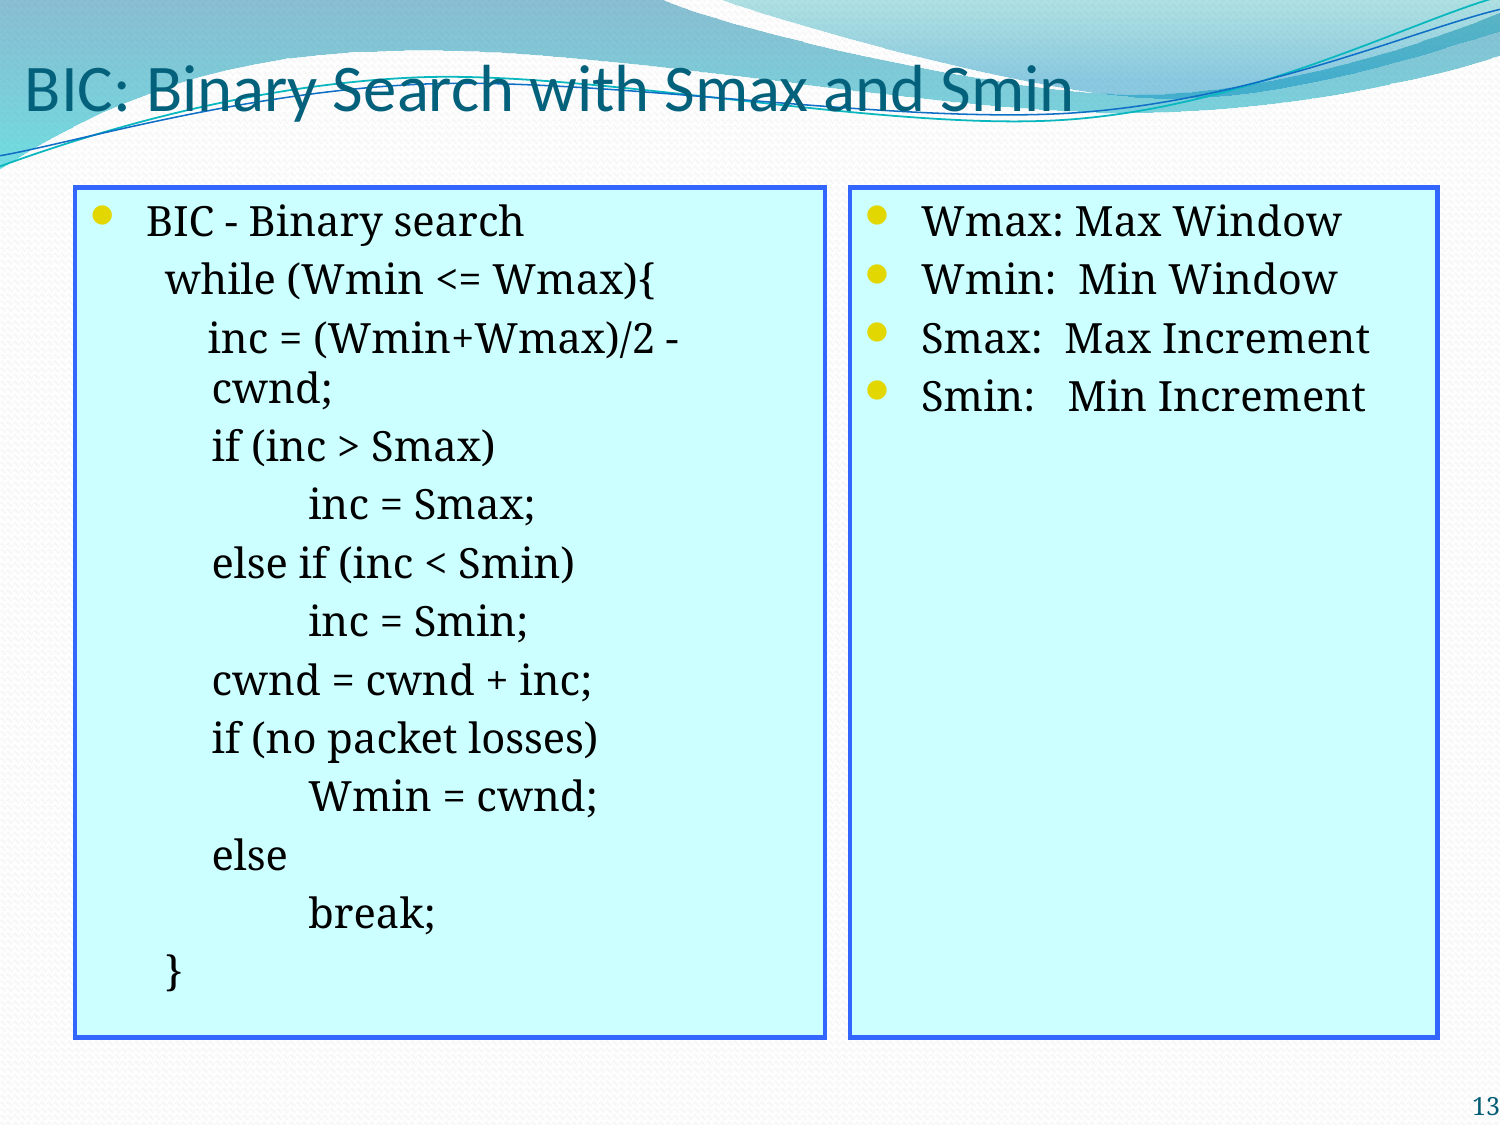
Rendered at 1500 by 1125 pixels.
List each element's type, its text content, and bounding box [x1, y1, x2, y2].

text_box BIC - Binary search while (Wmin <= Wmax){ inc = (Wmin+Wmax)/2 - cwnd; if (inc > Smax) inc = Smax; else if (inc < Smin) inc = Smin; cwnd = cwnd + inc; if (no packet losses) Wmin = cwnd; else break; } [74, 187, 825, 1038]
title BIC: Binary Search with Smax and Smin [24, 24, 1425, 125]
slide_number 13 [1149, 1050, 1500, 1125]
text_box Wmax: Max Window Wmin: Min Window Smax: Max Increment Smin: Min Increment [849, 187, 1438, 1038]
